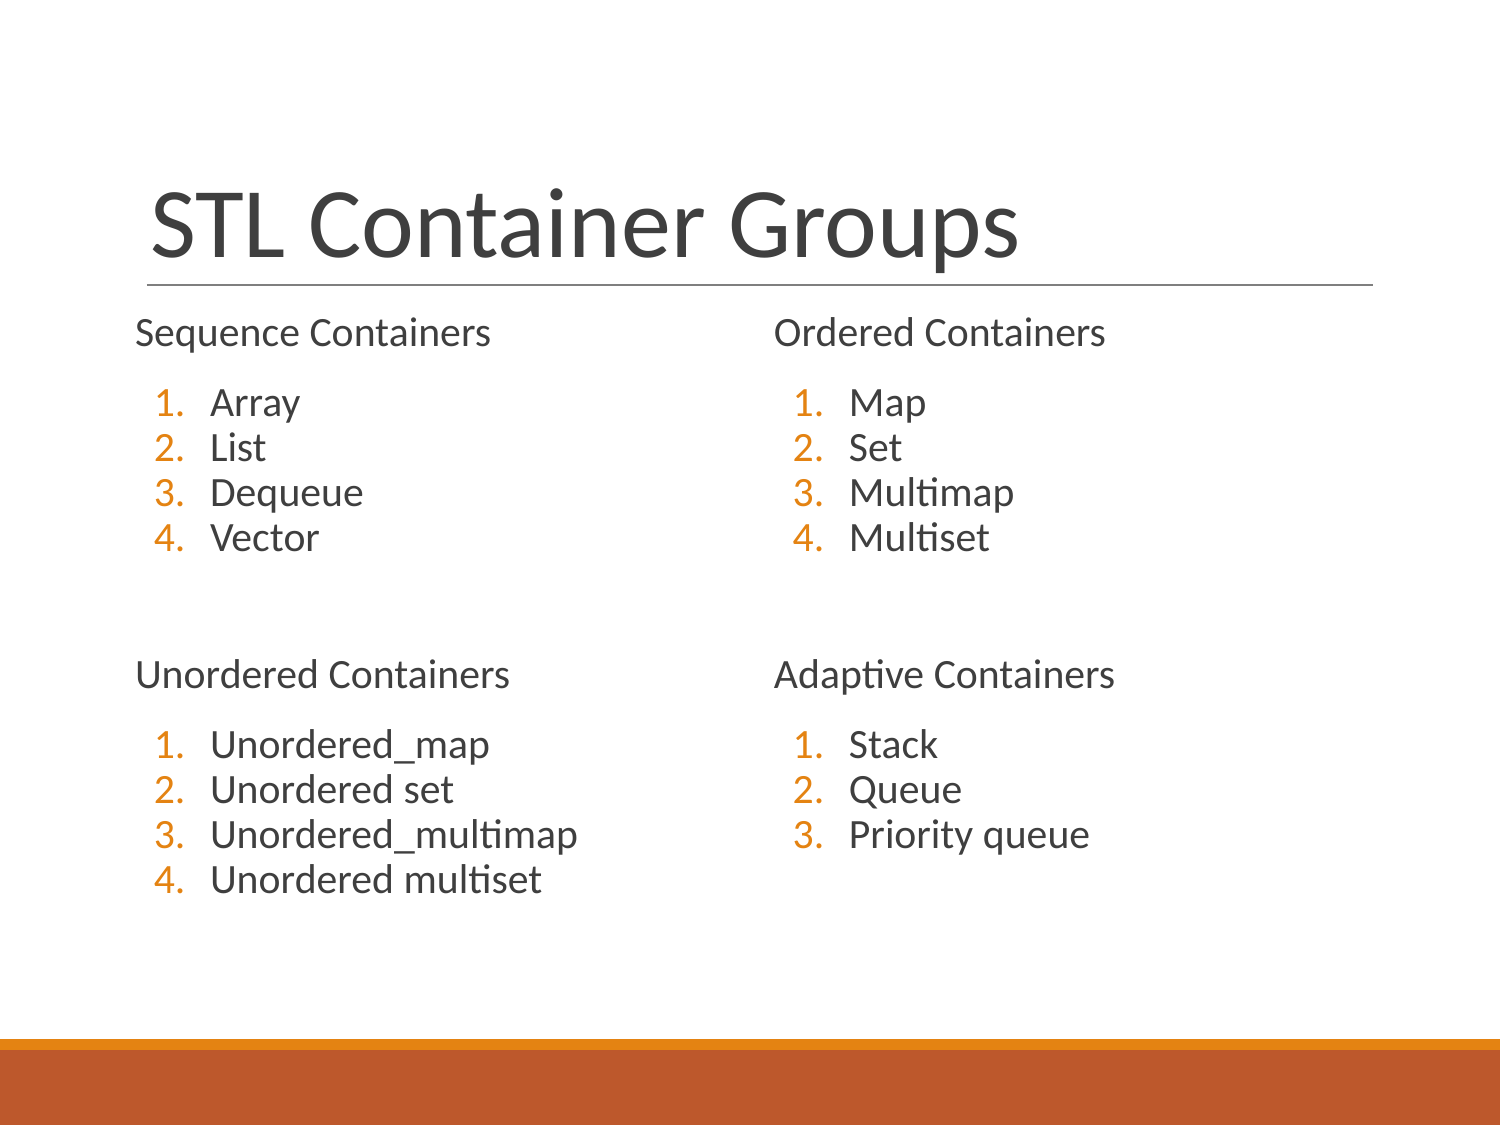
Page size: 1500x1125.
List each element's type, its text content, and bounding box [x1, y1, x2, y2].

list Sequence Containers Array List Dequeue Vector [135, 302, 752, 635]
list Ordered Containers Map Set Multimap Multiset [774, 302, 1391, 635]
list Adaptive Containers Stack Queue Priority queue [774, 644, 1391, 977]
title STL Container Groups [135, 47, 1373, 285]
list Unordered Containers Unordered_map Unordered set Unordered_multimap Unordered multiset [135, 644, 752, 977]
